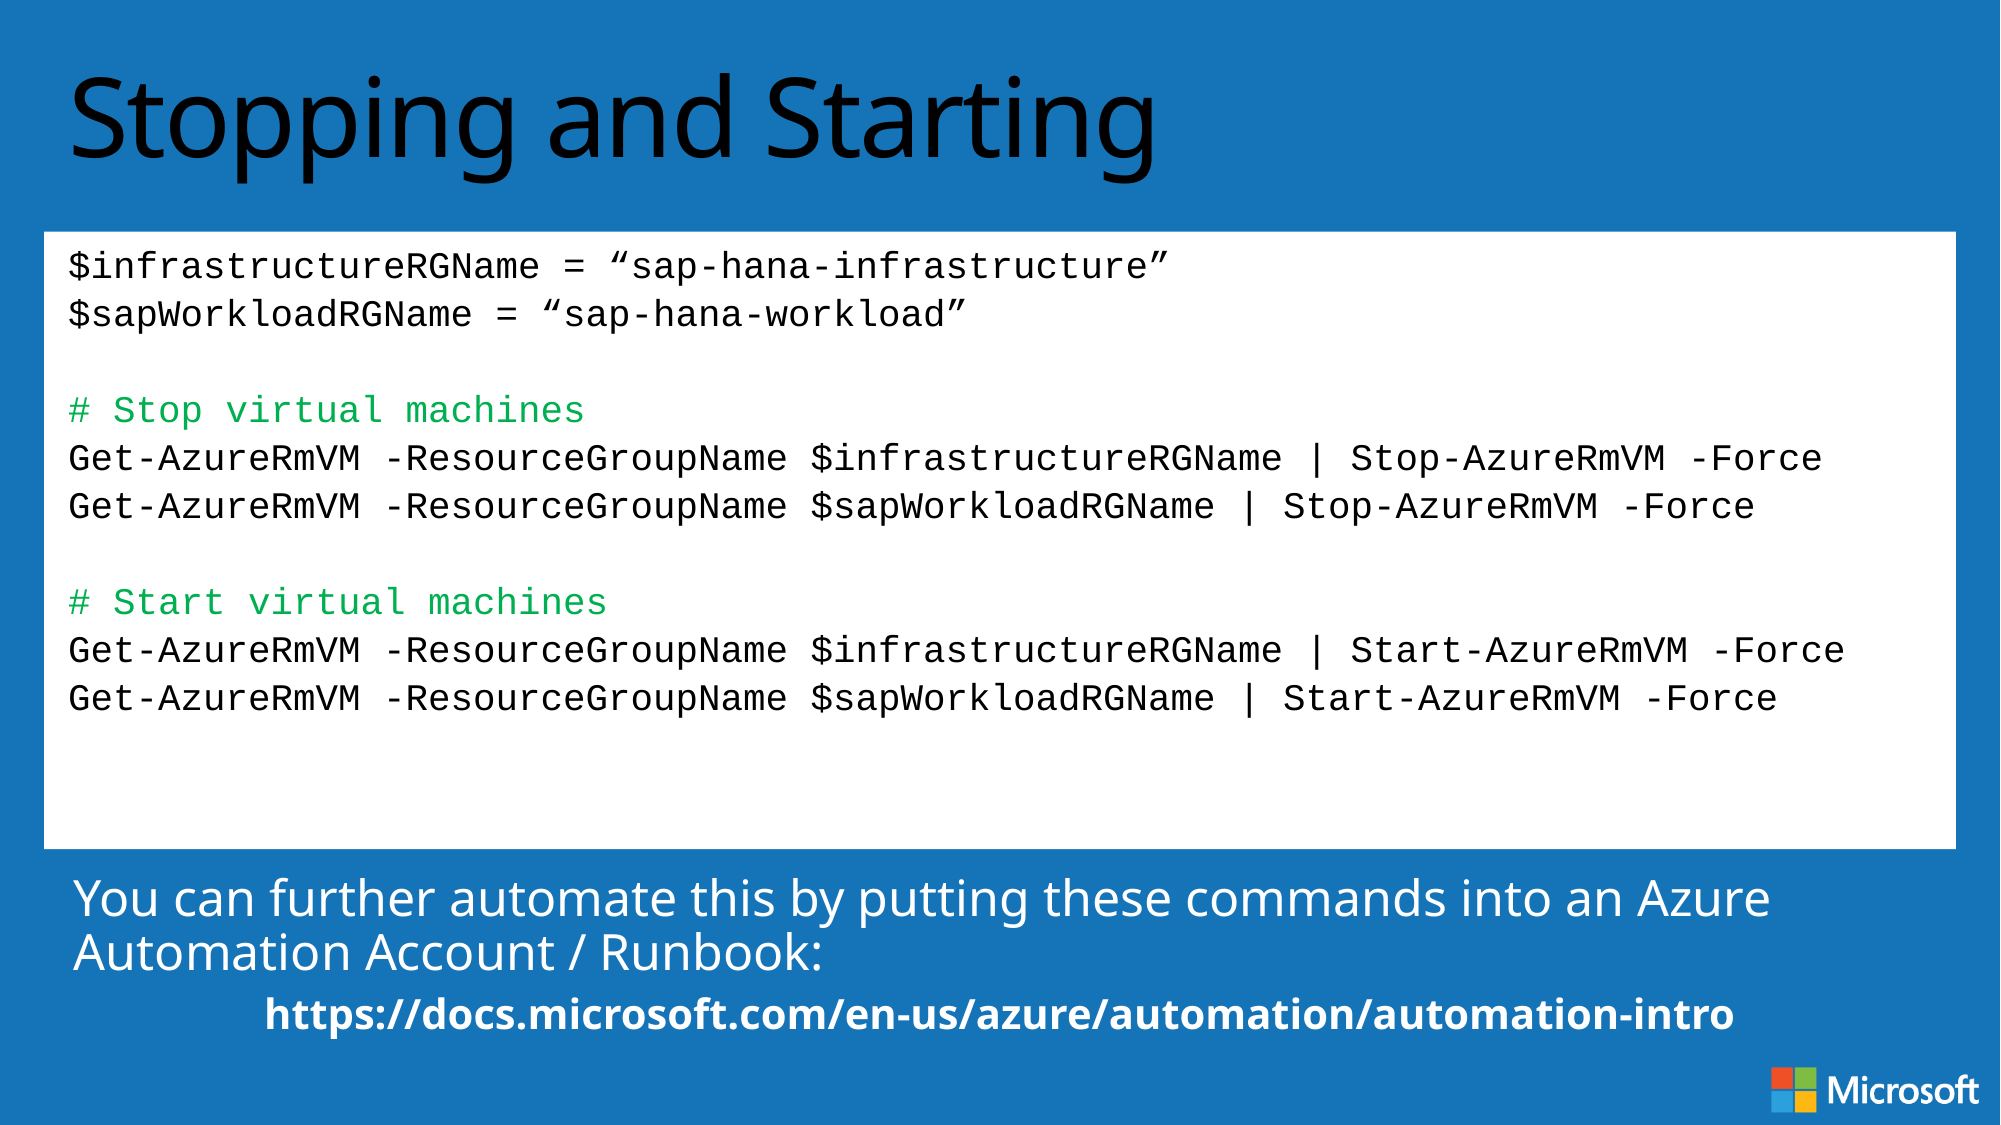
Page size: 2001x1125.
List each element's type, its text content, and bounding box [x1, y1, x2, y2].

picture [1770, 1066, 1980, 1113]
title Stopping and Starting [44, 47, 1938, 196]
list $infrastructureRGName = “sap-hana-infrastructure” $sapWorkloadRGName = “sap-hana-workload” # Stop virtual machines Get-AzureRmVM -ResourceGroupName $infrastructureRGName | Stop-AzureRmVM -Force Get-AzureRmVM -ResourceGroupName $sapWorkloadRGName | Stop-AzureRmVM -Force # Start virtual machines Get-AzureRmVM -ResourceGroupName $infrastructureRGName | Start-AzureRmVM -Force Get-AzureRmVM -ResourceGroupName $sapWorkloadRGName | Start-AzureRmVM -Force [44, 231, 1956, 849]
text_box You can further automate this by putting these commands into an Azure Automation Account / Runbook: https://docs.microsoft.com/en-us/azure/automation/automation-intro [44, 849, 1956, 1063]
